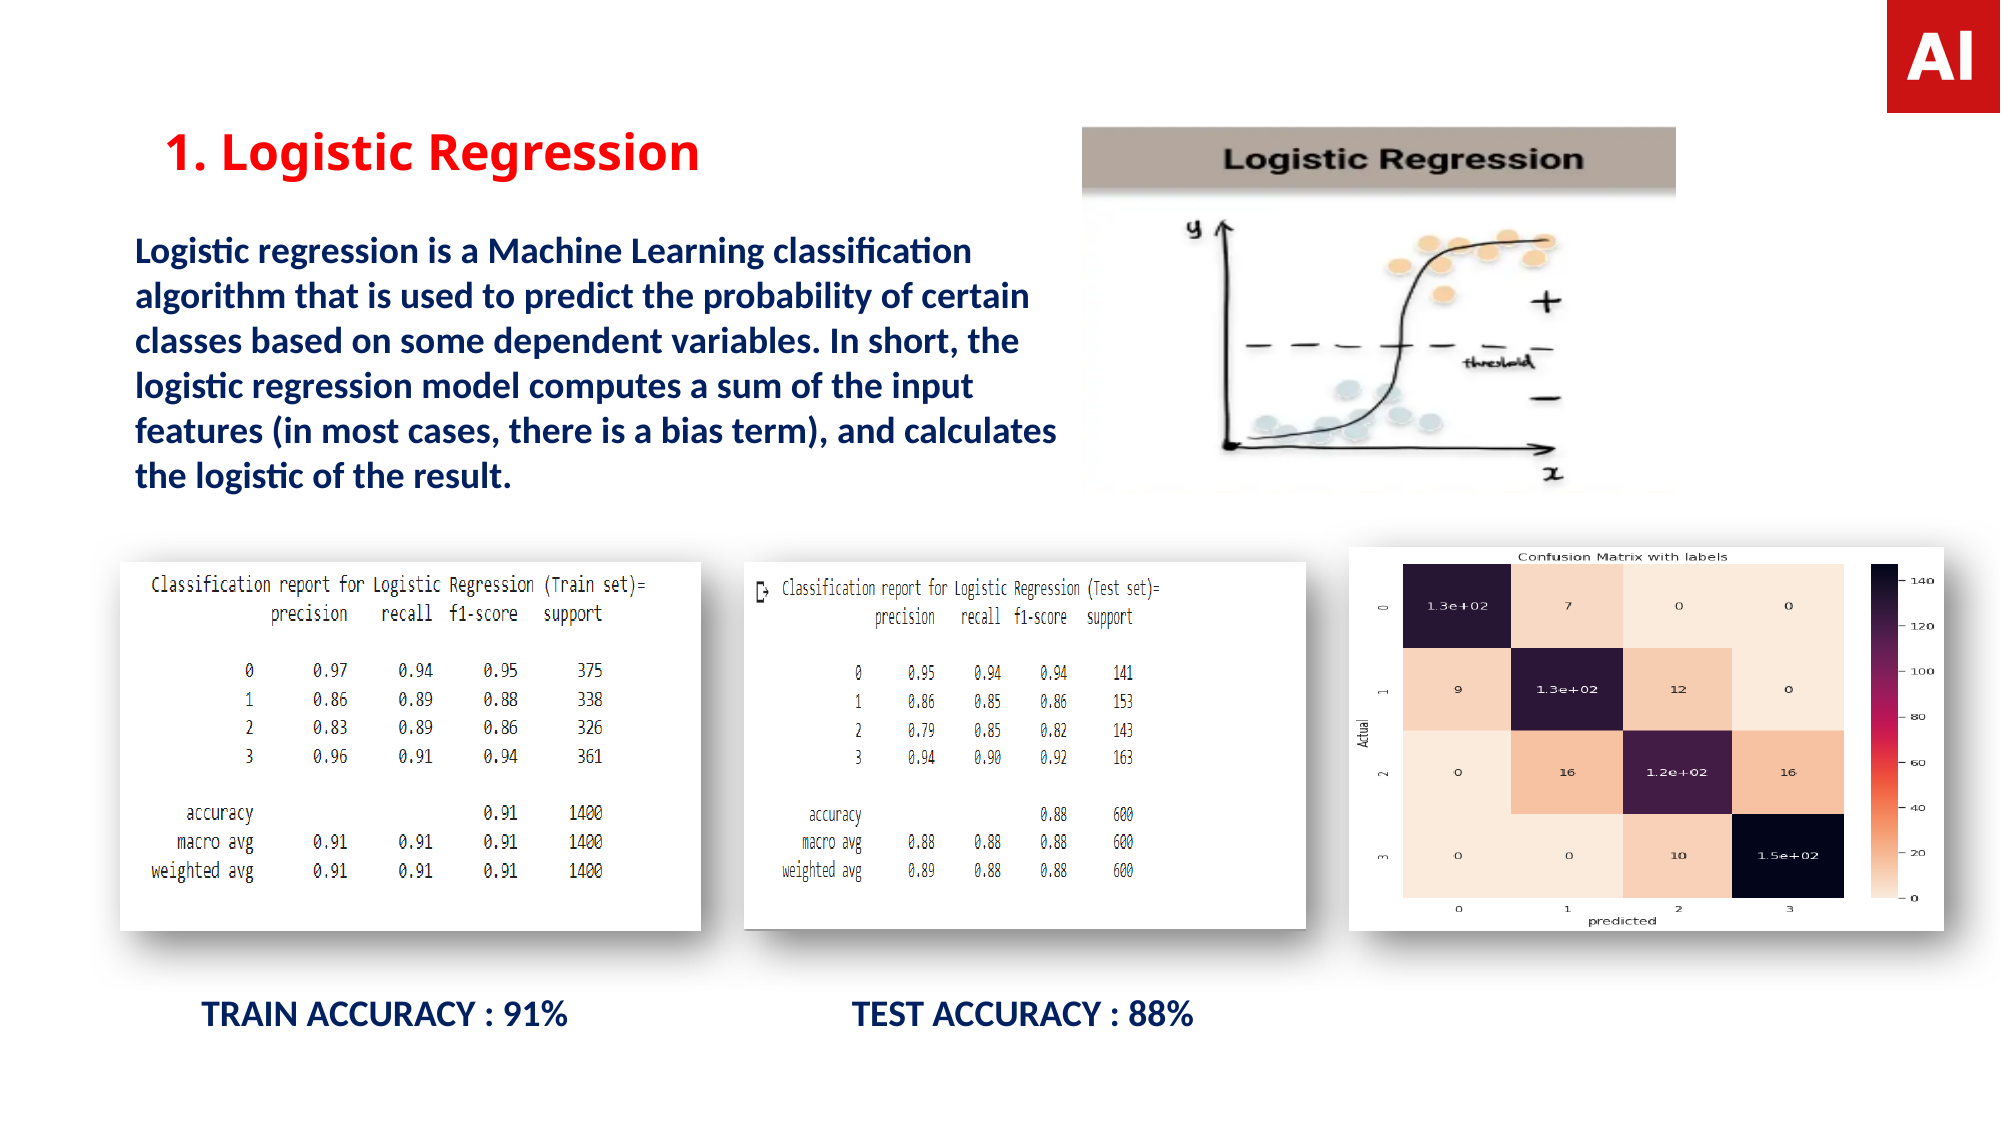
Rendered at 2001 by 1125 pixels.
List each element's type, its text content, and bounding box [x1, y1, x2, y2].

text_box Logistic regression is a Machine Learning classification algorithm that is used to predict the probability of certain classes based on some dependent variables. In short, the logistic regression model computes a sum of the input features (in most cases, there is a bias term), and calculates the logistic of the result. [120, 218, 1101, 504]
picture [119, 562, 701, 931]
text_box TRAIN ACCURACY : 91% [186, 981, 588, 1042]
text_box 1. Logistic Regression [149, 113, 719, 218]
picture [744, 562, 1306, 931]
picture [1349, 547, 1944, 931]
picture [1081, 126, 1677, 494]
picture [1886, 0, 2000, 114]
text_box TEST ACCURACY : 88% [836, 981, 1214, 1087]
